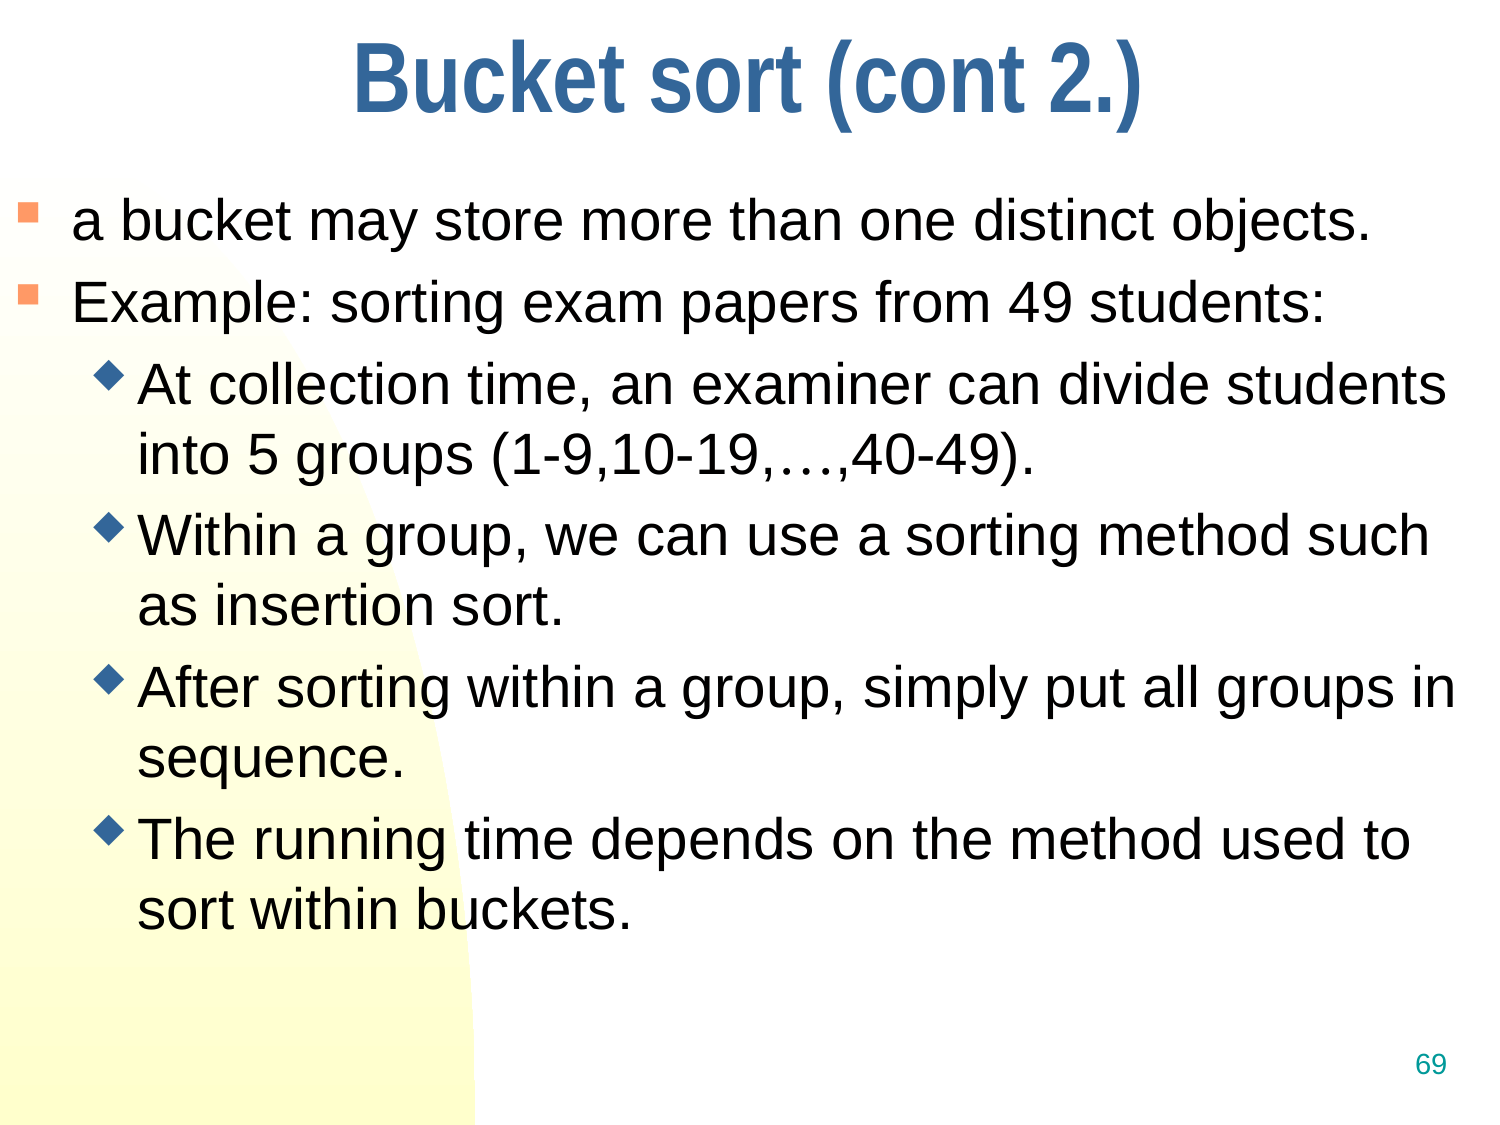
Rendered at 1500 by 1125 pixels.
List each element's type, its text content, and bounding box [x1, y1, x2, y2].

slide_number 69 [1149, 1050, 1463, 1101]
text_box Bucket sort (cont 2.) [337, 37, 1338, 138]
list a bucket may store more than one distinct objects. Example: sorting exam papers from 49 students: At collection time, an examiner can divide students into 5 groups (1-9,10-19,…,40-49). Within a group, we can use a sorting method such as insertion sort. After sorting within a group, simply put all groups in sequence. The running time depends on the method used to sort within buckets. [0, 174, 1500, 1050]
